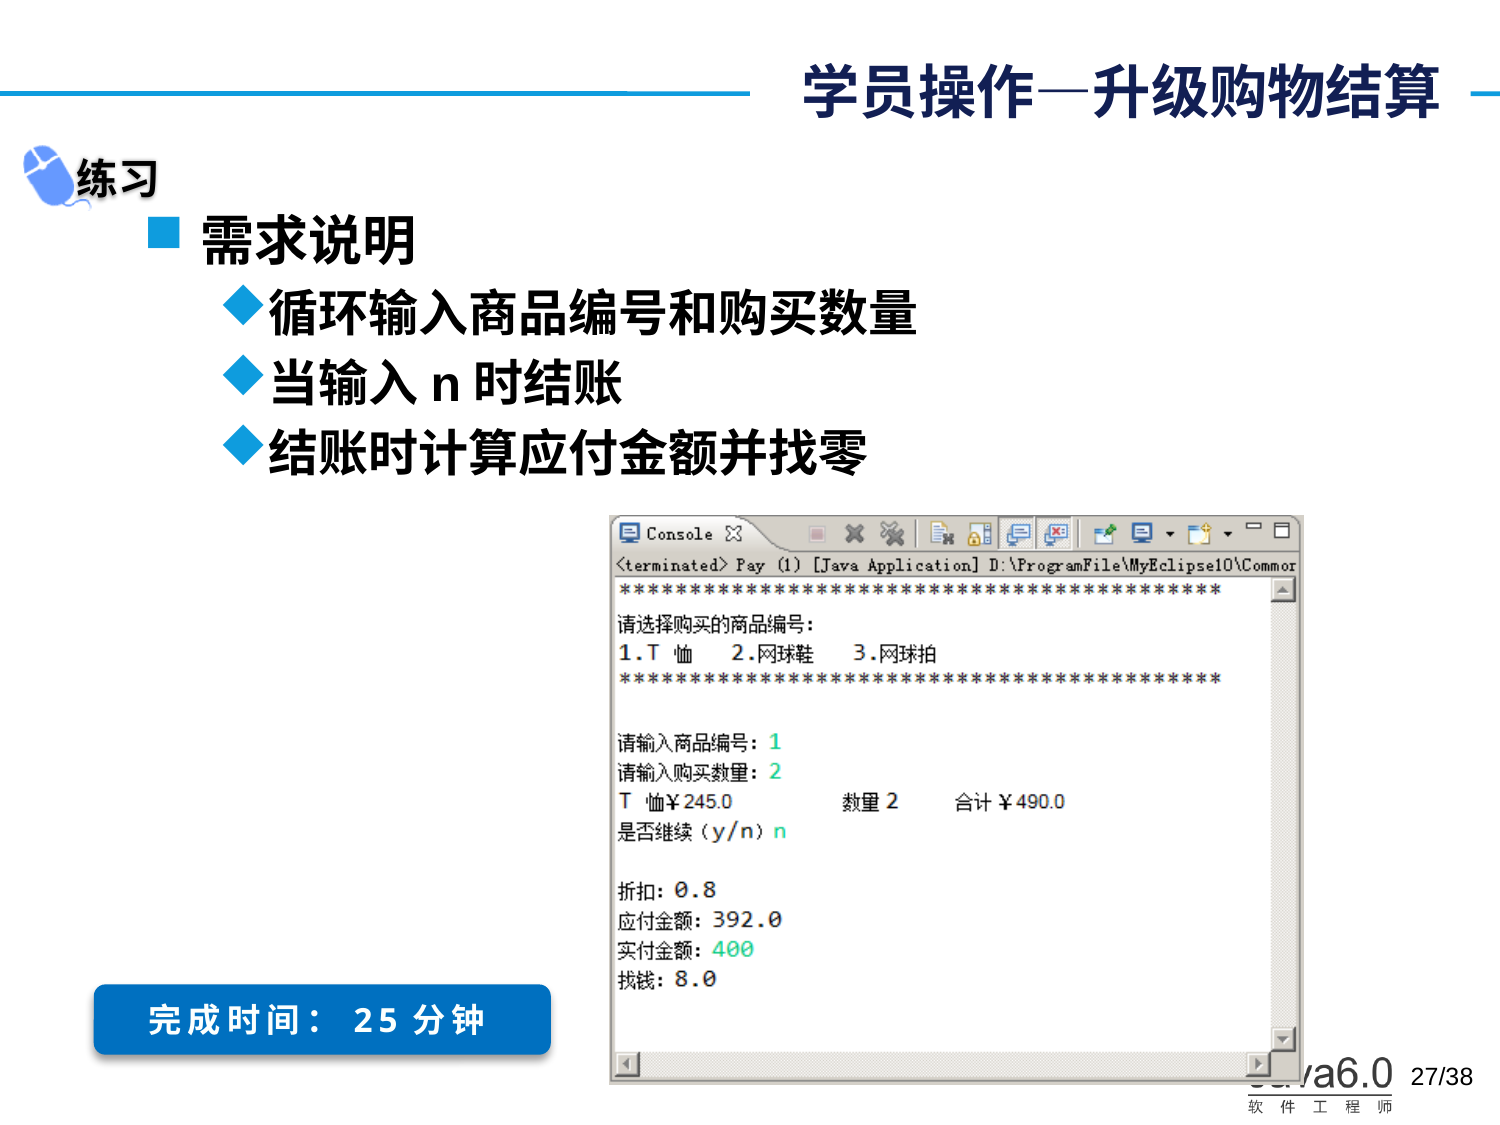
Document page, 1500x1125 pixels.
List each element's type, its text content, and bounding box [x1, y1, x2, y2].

title 学员操作—升级购物结算 [750, 46, 1471, 133]
slide_number /38 [1138, 1053, 1489, 1114]
picture [609, 515, 1304, 1086]
list 需求说明 循环输入商品编号和购买数量 当输入n时结账 结账时计算应付金额并找零 [128, 199, 1383, 1043]
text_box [23, 144, 176, 212]
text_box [93, 984, 552, 1055]
